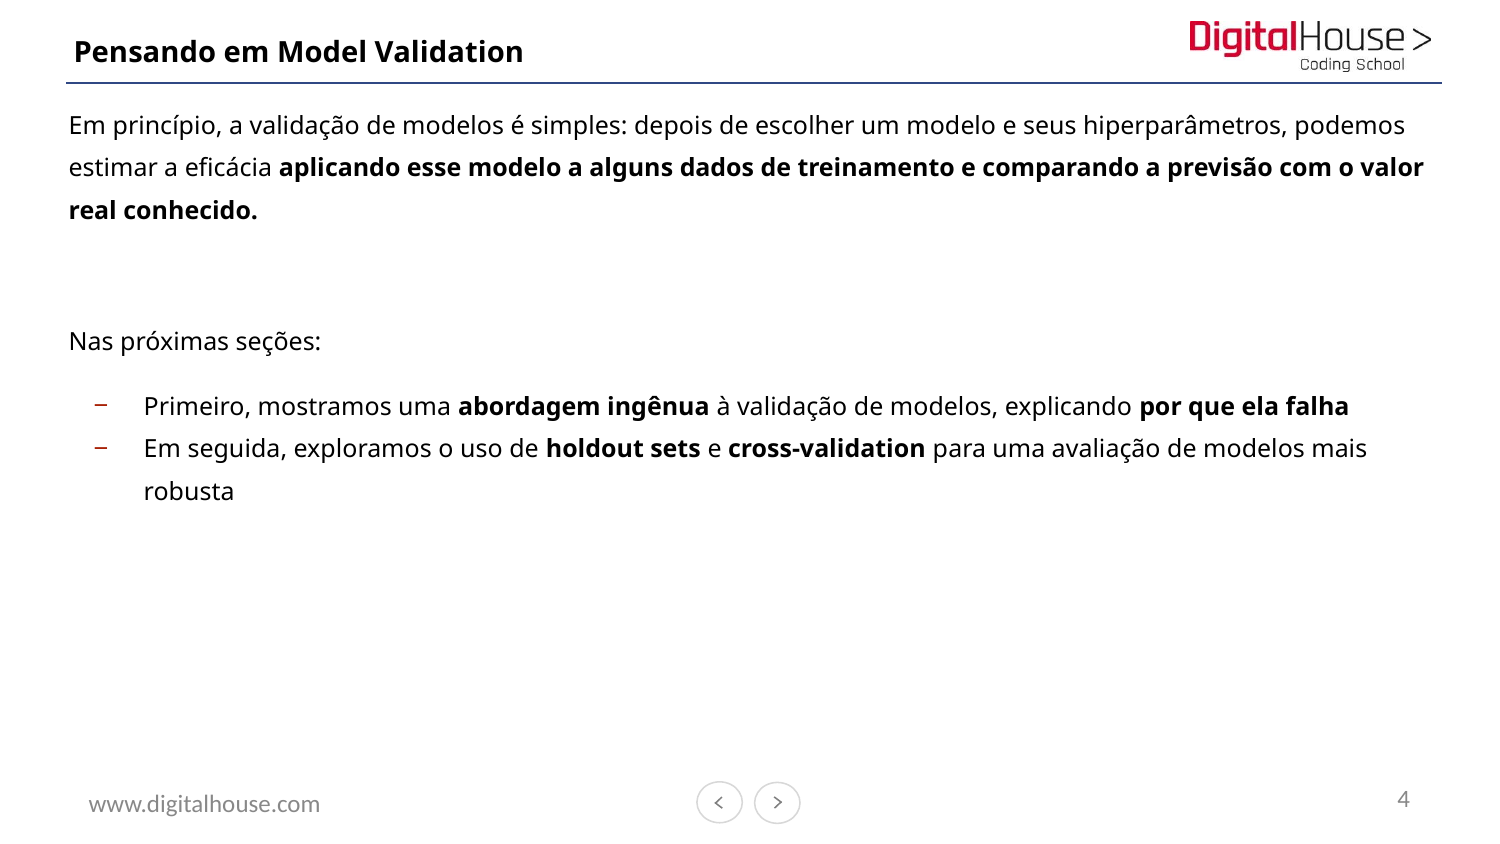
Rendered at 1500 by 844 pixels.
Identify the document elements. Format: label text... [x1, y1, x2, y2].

slide_number 4 [1074, 774, 1425, 820]
text_box Em princípio, a validação de modelos é simples: depois de escolher um modelo e seus hiperparâmetros, podemos estimar a eficácia aplicando esse modelo a alguns dados de treinamento e comparando a previsão com o valor real conhecido. Nas próximas seções: Primeiro, mostramos uma abordagem ingênua à validação de modelos, explicando por que ela falha Em seguida, exploramos o uso de holdout sets e cross-validation para uma avaliação de modelos mais robusta [53, 81, 1500, 692]
picture [1190, 21, 1431, 72]
title Pensando em Model Validation [73, 21, 1074, 80]
